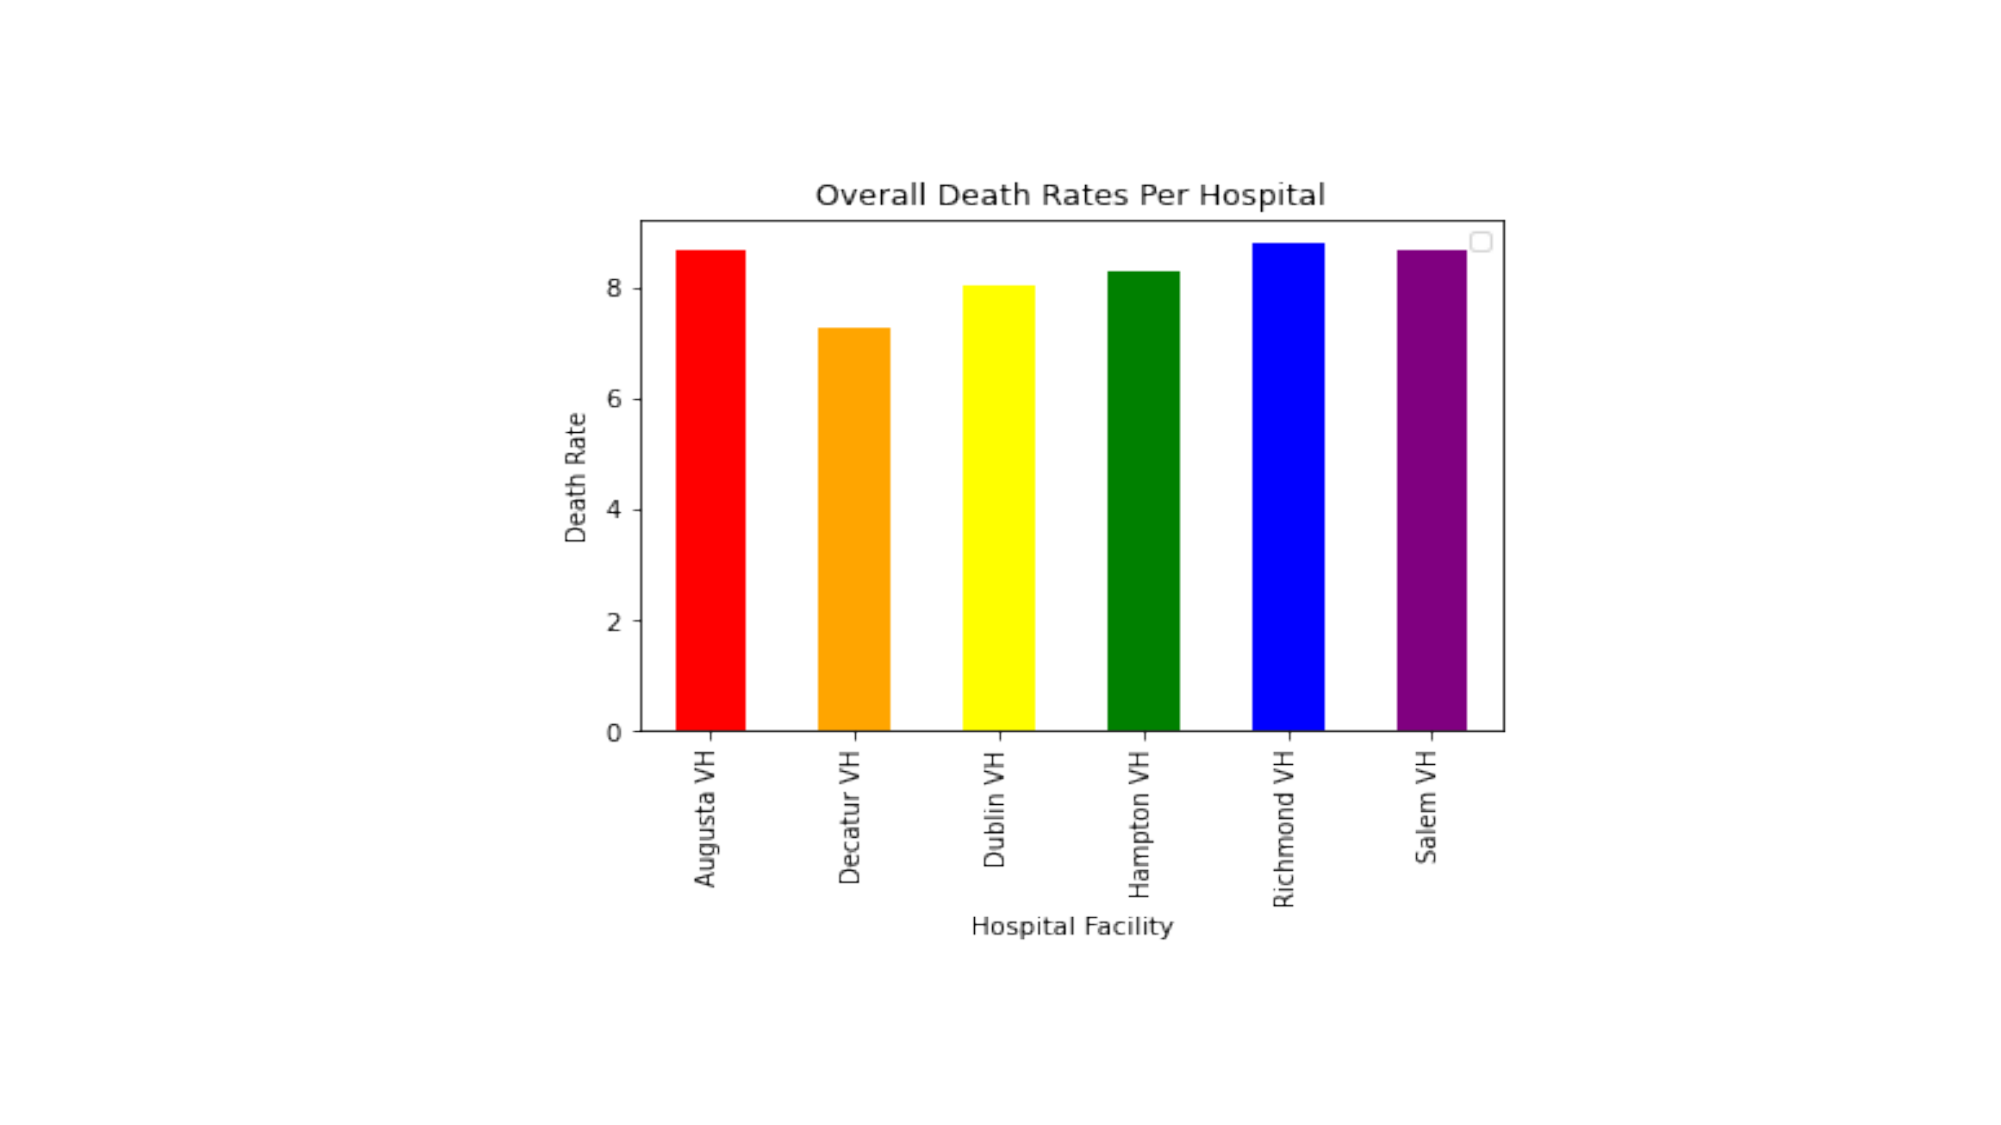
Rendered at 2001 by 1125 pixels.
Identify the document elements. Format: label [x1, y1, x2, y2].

picture [550, 166, 1522, 957]
